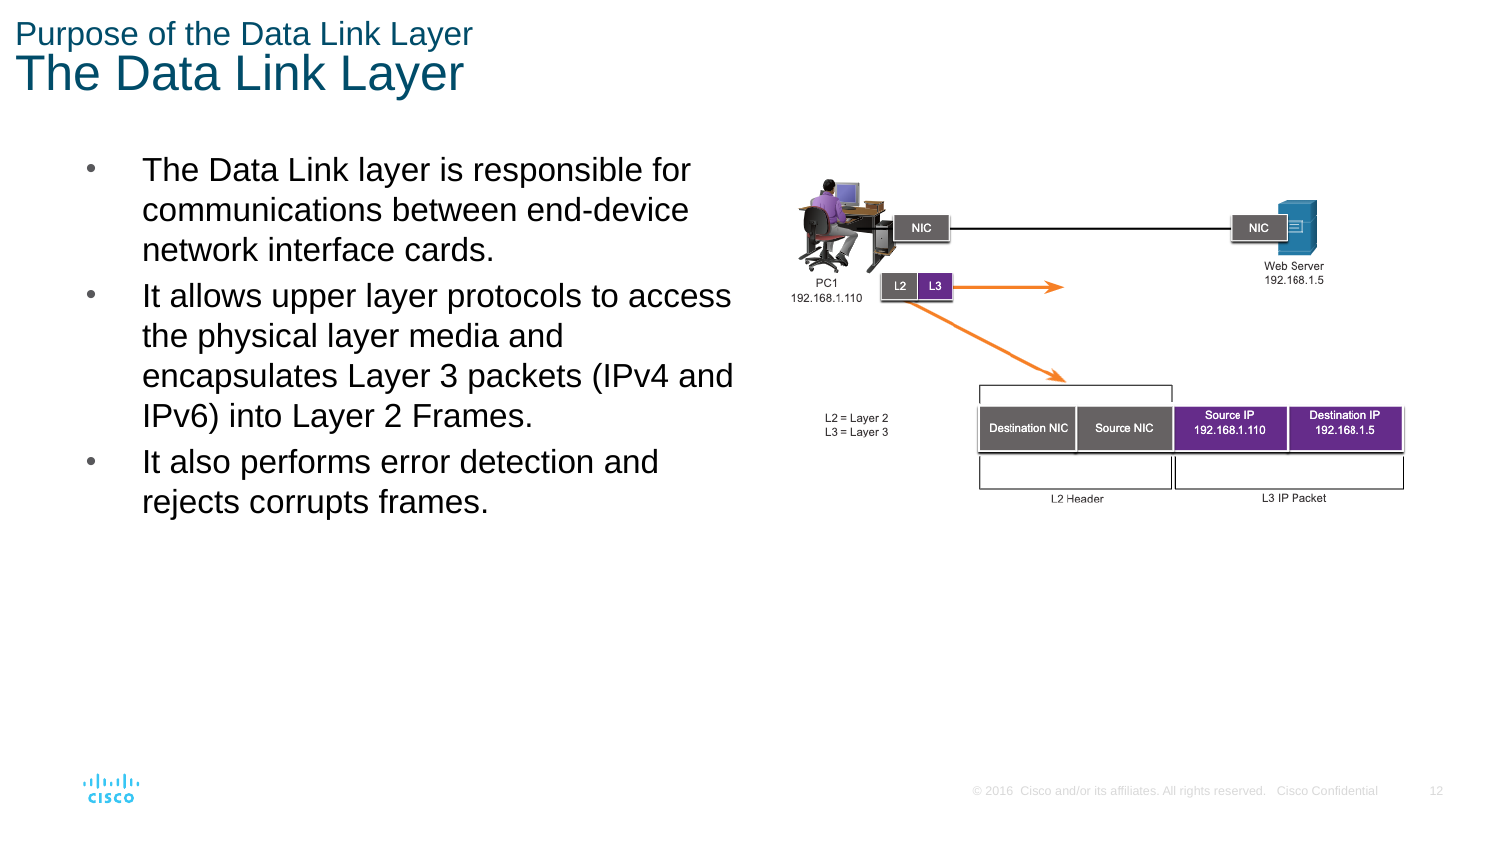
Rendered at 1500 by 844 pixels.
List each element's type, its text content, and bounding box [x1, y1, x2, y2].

list The Data Link layer is responsible for communications between end-device network interface cards. It allows upper layer protocols to access the physical layer media and encapsulates Layer 3 packets (IPv4 and IPv6) into Layer 2 Frames. It also performs error detection and rejects corrupts frames. [70, 140, 750, 645]
title Purpose of the Data Link Layer The Data Link Layer [0, 0, 1369, 121]
picture [782, 171, 1410, 503]
